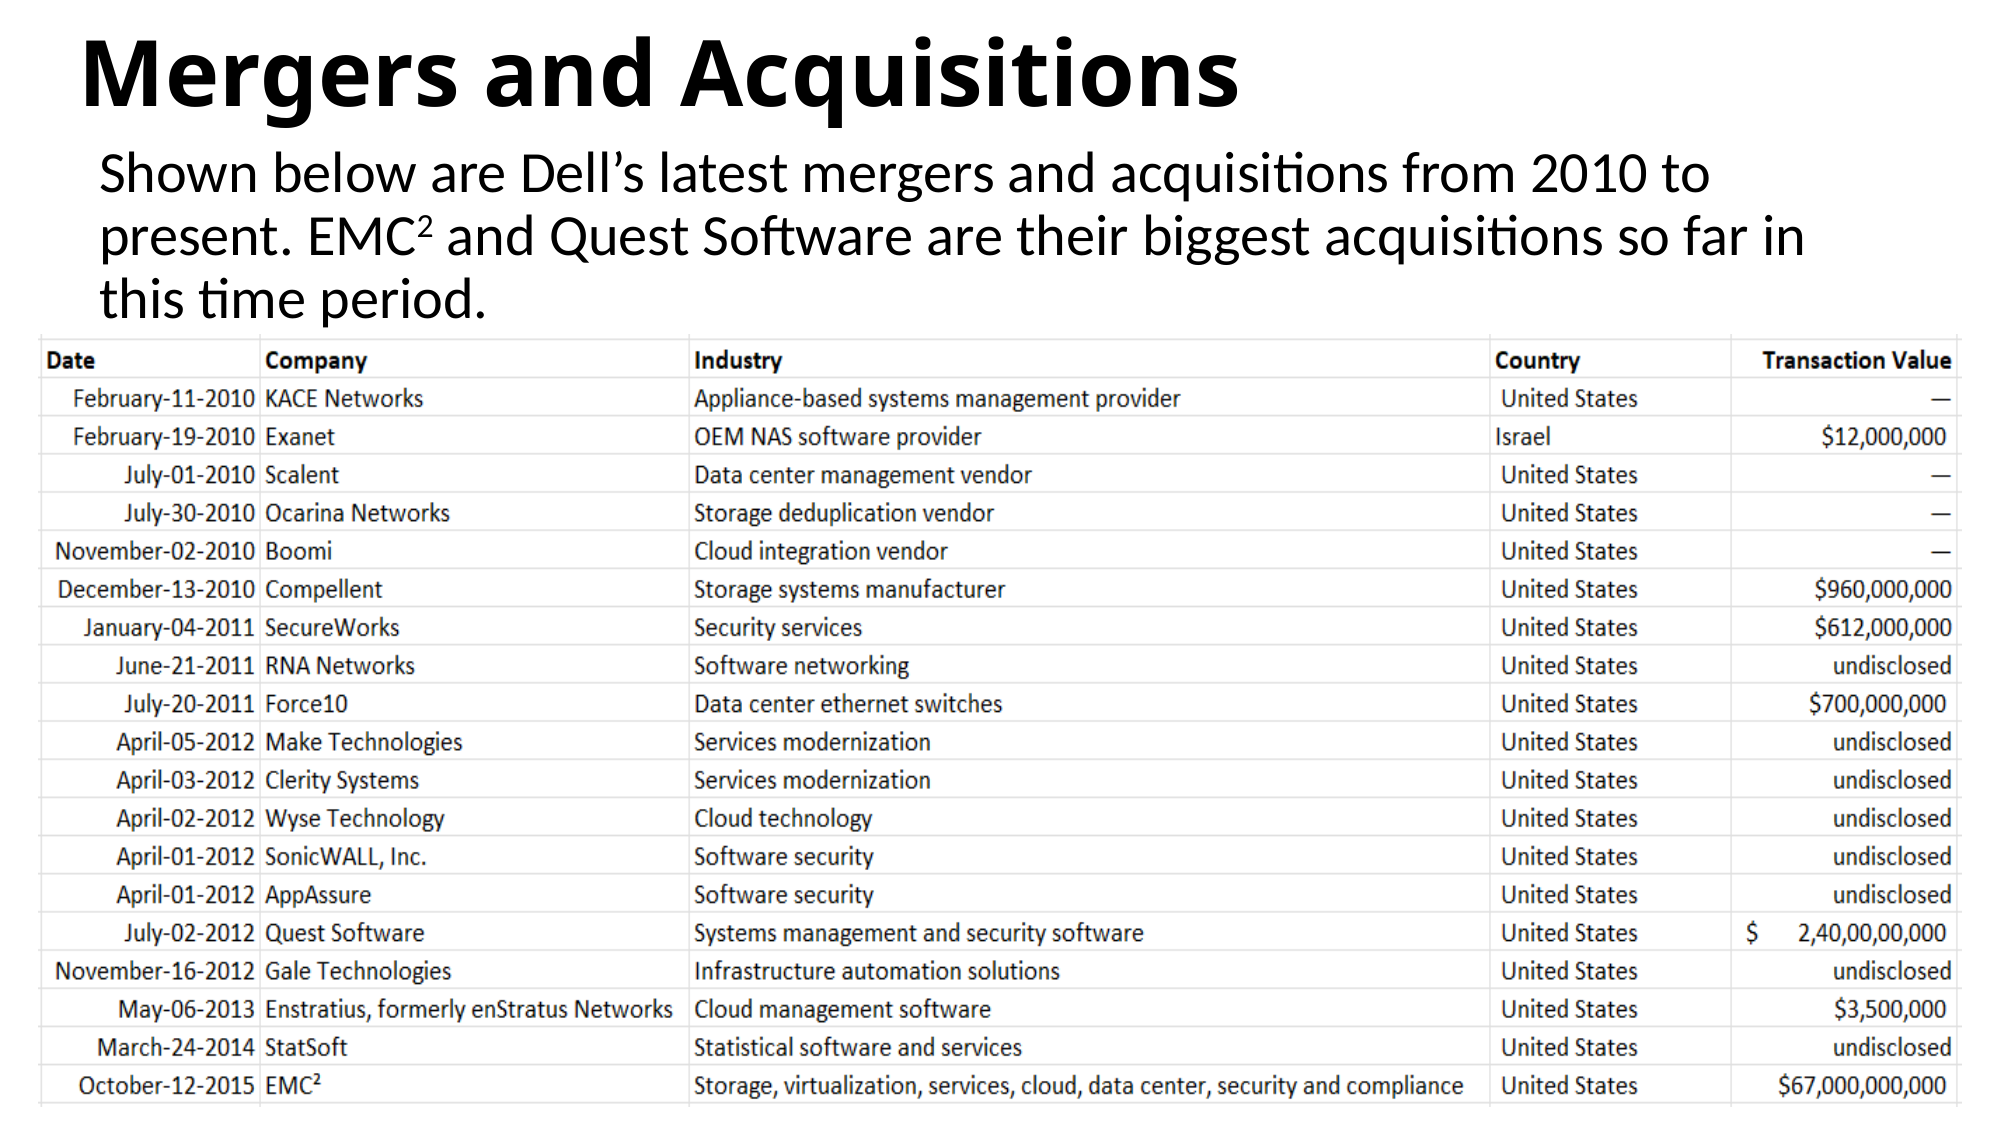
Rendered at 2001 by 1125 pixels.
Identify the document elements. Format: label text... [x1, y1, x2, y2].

title Mergers and Acquisitions [64, 18, 1789, 135]
list Shown below are Dell’s latest mergers and acquisitions from 2010 to present. EMC2 and Quest Software are their biggest acquisitions so far in this time period. [84, 134, 1863, 334]
picture [38, 334, 1962, 1107]
